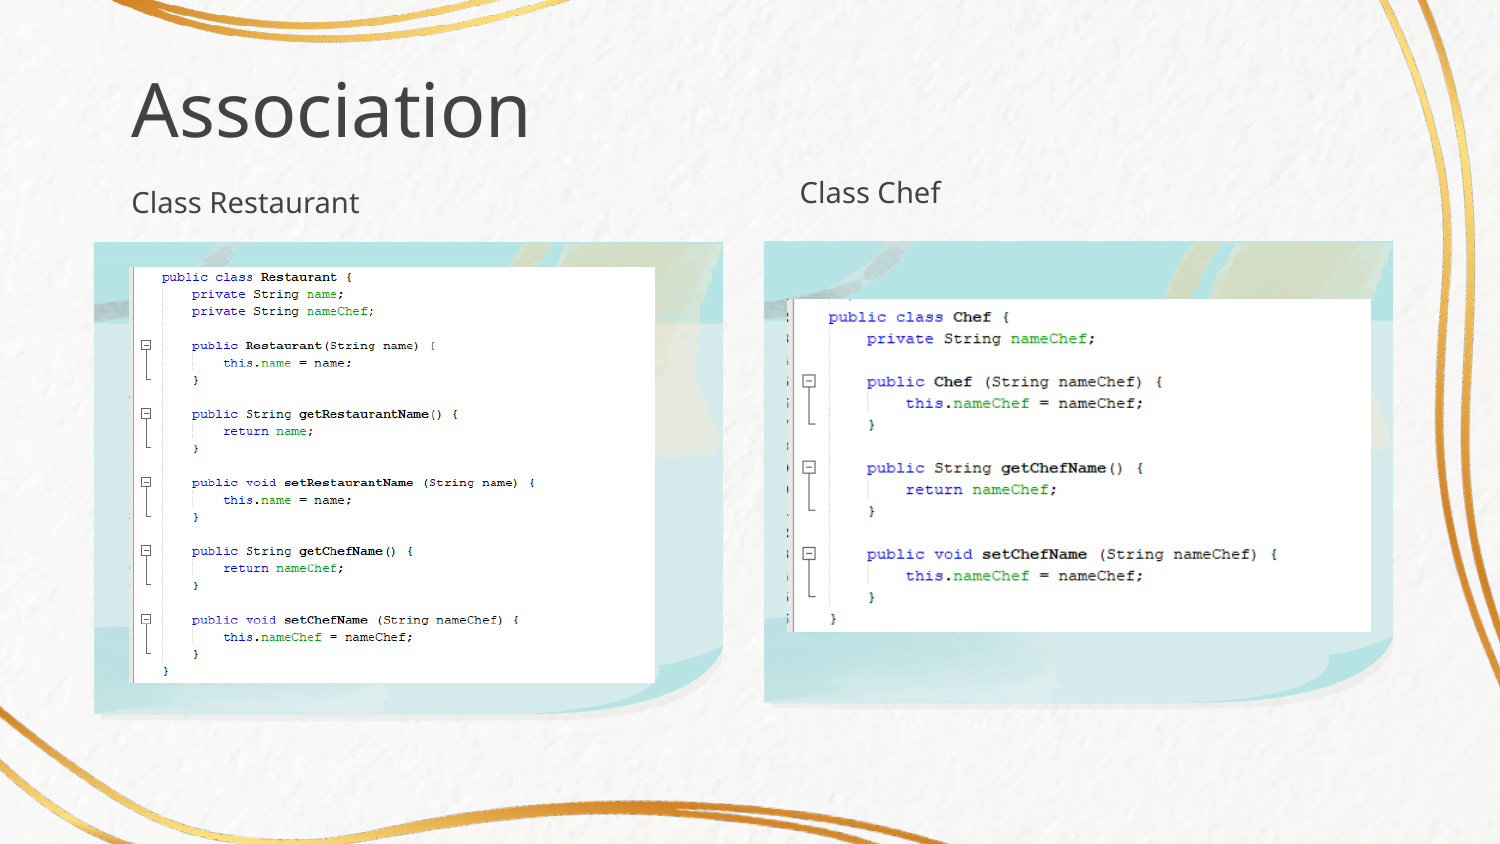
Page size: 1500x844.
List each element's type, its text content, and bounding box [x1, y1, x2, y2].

title Association [116, 47, 1338, 154]
text_box Class Chef [784, 153, 1003, 205]
picture [0, 0, 1500, 844]
subtitle Class Restaurant [116, 163, 784, 205]
